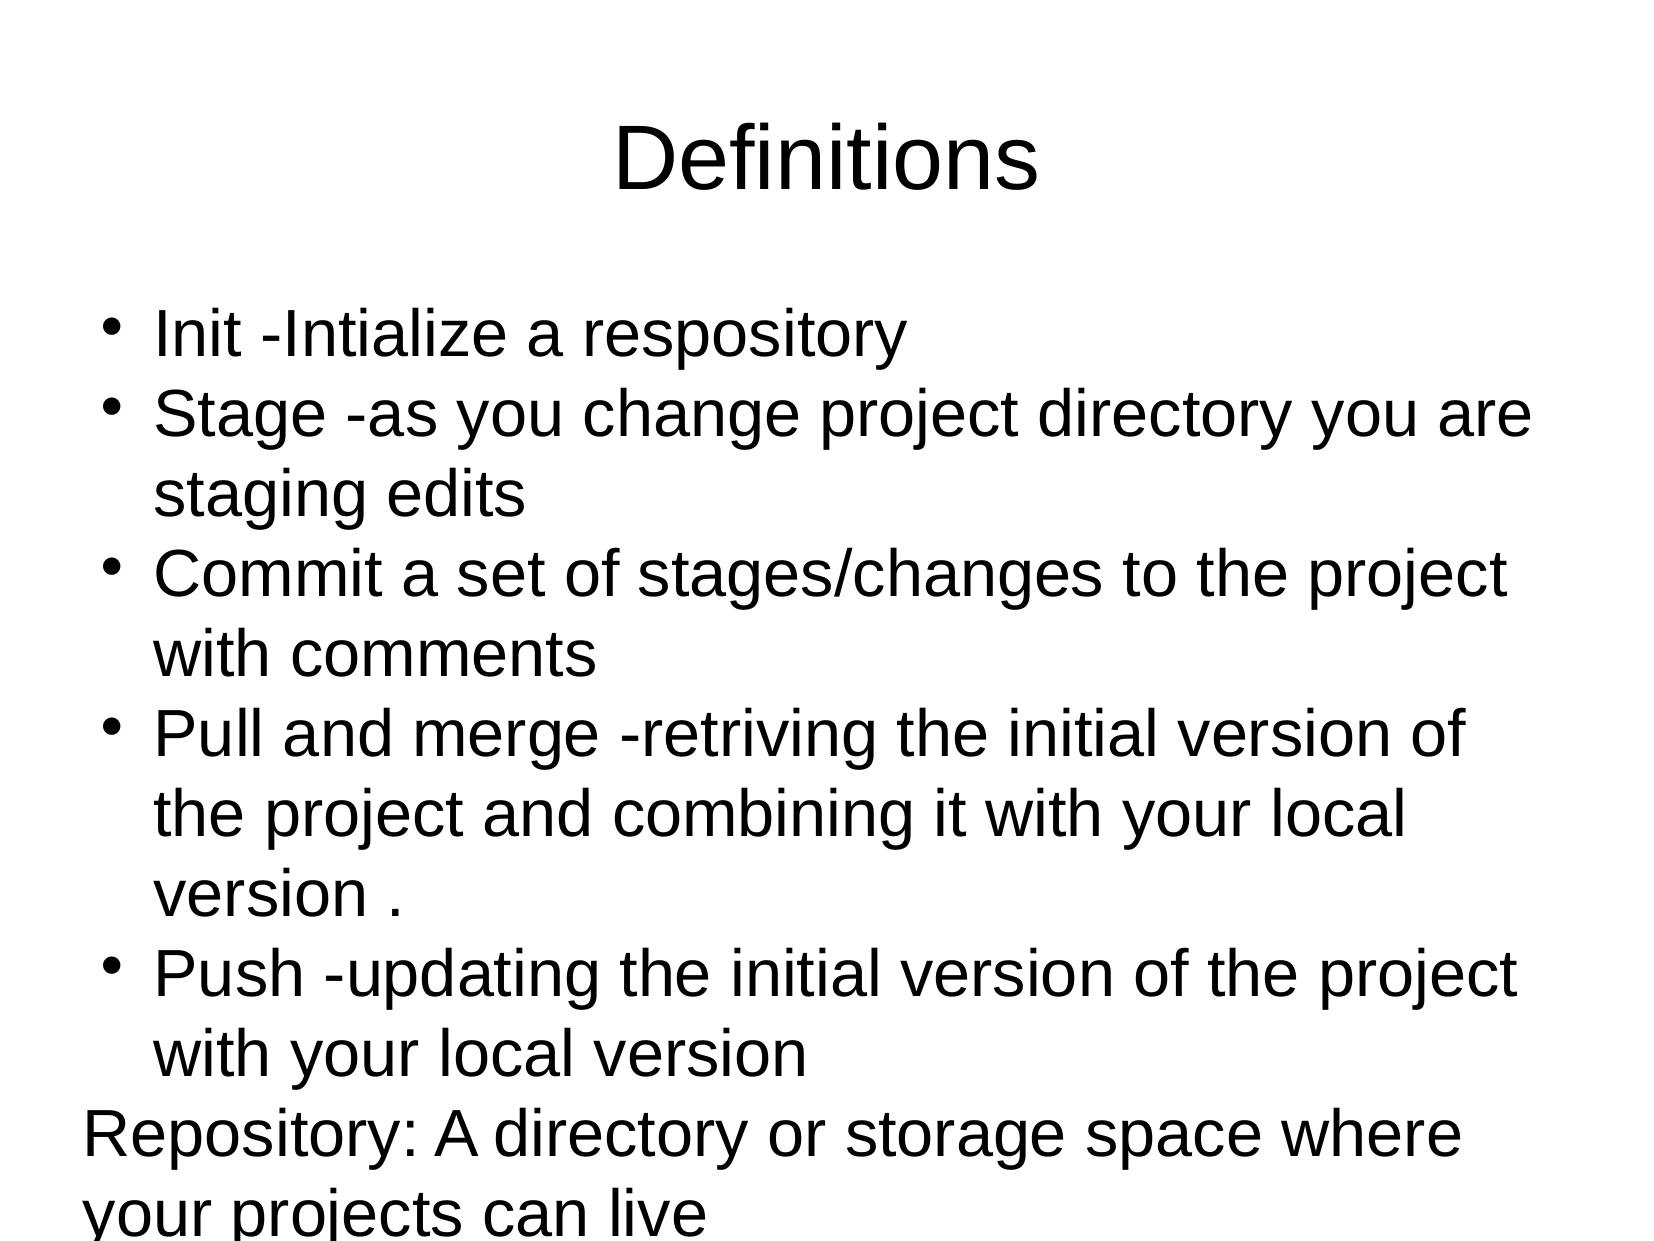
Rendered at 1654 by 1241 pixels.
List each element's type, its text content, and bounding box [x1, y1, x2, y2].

text_box Definitions [82, 49, 1571, 257]
text_box Init -Intialize a respository Stage -as you change project directory you are staging edits Commit a set of stages/changes to the project with comments Pull and merge -retriving the initial version of the project and combining it with your local version . Push -updating the initial version of the project with your local version Repository: A directory or storage space where your projects can live [82, 290, 1571, 1010]
